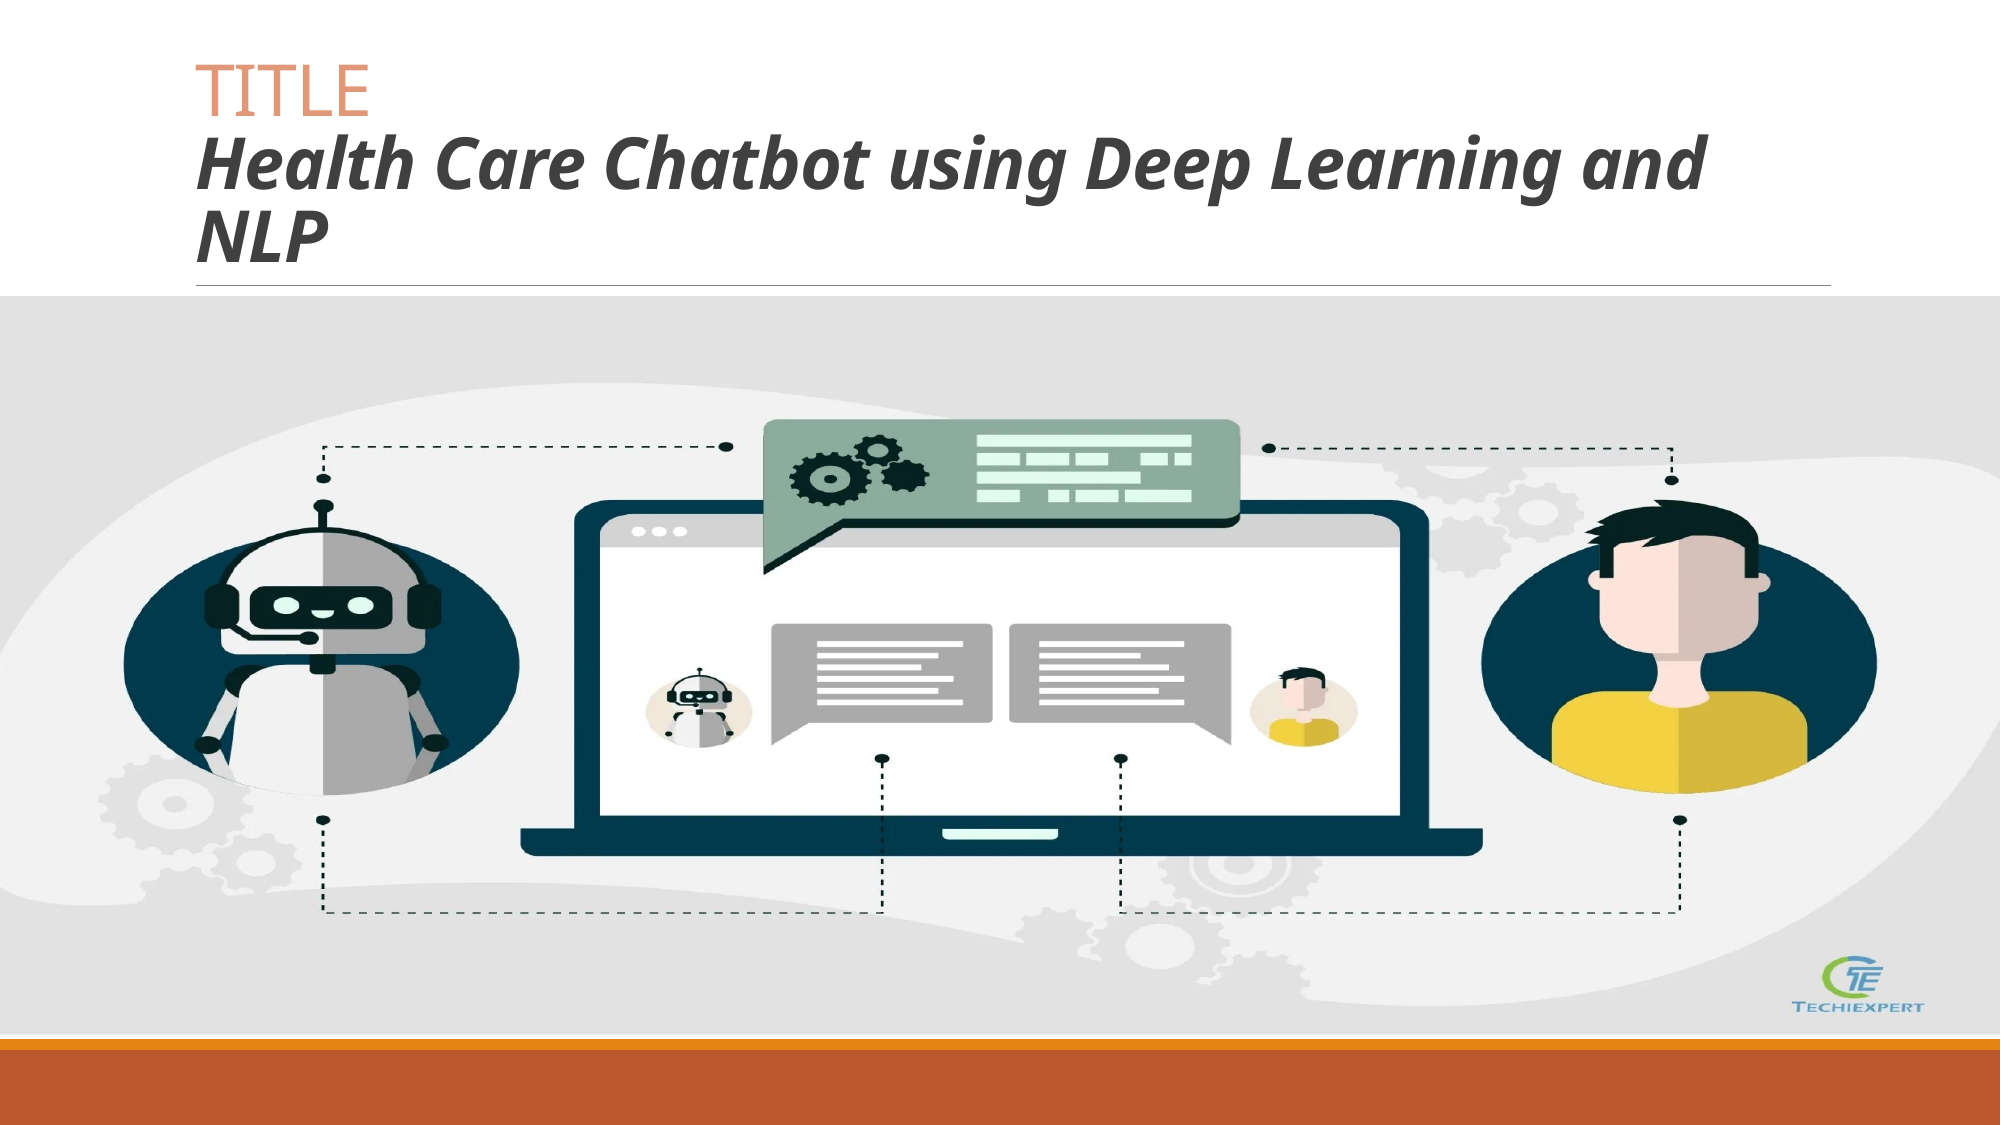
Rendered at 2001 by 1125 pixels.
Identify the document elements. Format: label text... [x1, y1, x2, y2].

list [0, 296, 2000, 1037]
title TITLE Health Care Chatbot using Deep Learning and NLP [180, 47, 1830, 285]
